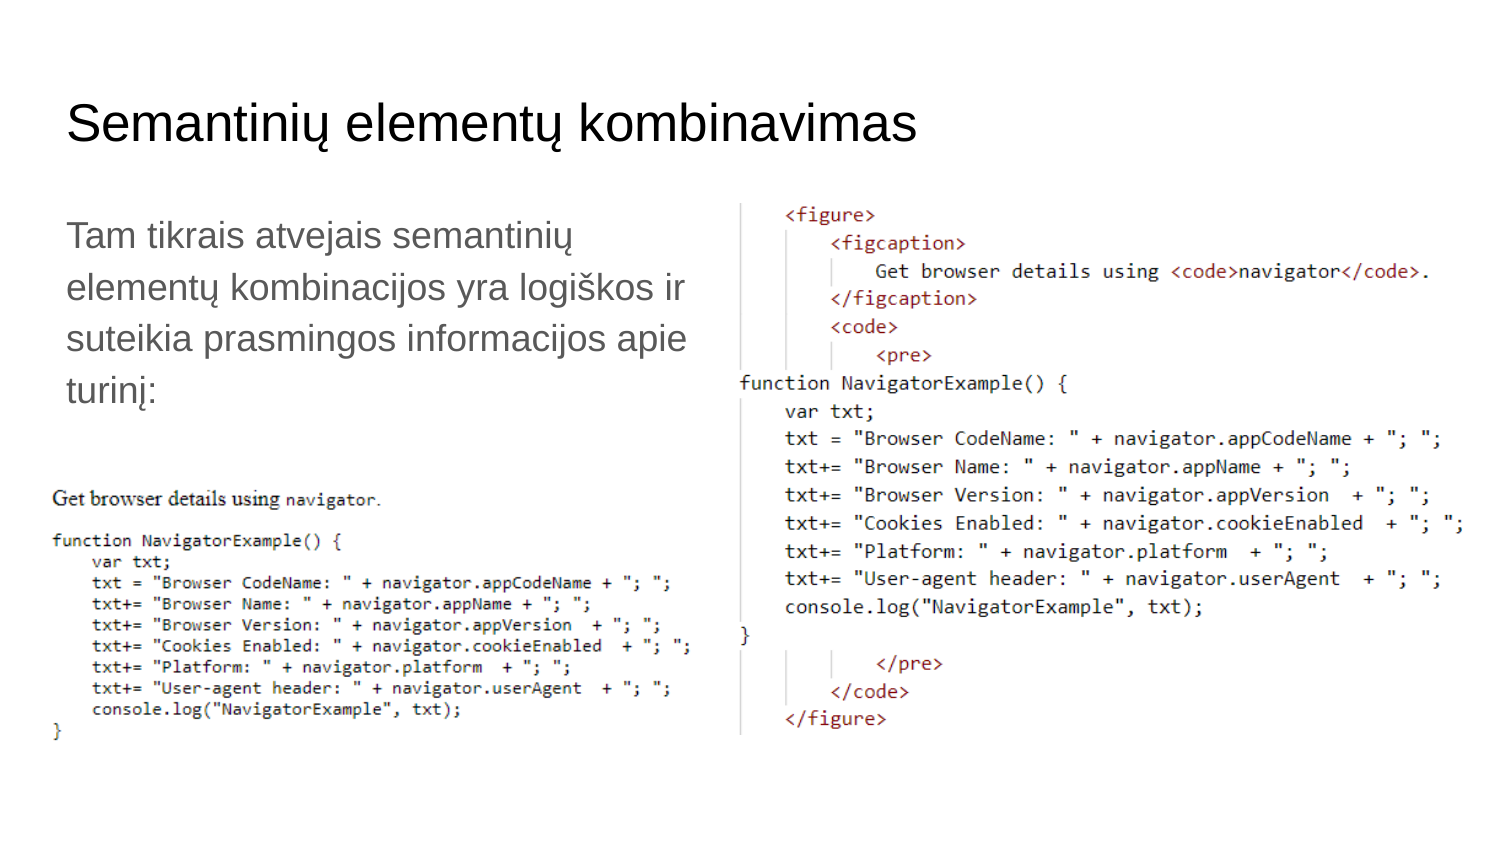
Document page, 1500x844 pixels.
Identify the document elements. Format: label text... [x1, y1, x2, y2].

title Semantinių elementų kombinavimas [51, 72, 1449, 167]
picture [41, 479, 700, 750]
picture [734, 203, 1478, 736]
list Tam tikrais atvejais semantinių elementų kombinacijos yra logiškos ir suteikia prasmingos informacijos apie turinį: [51, 189, 708, 750]
